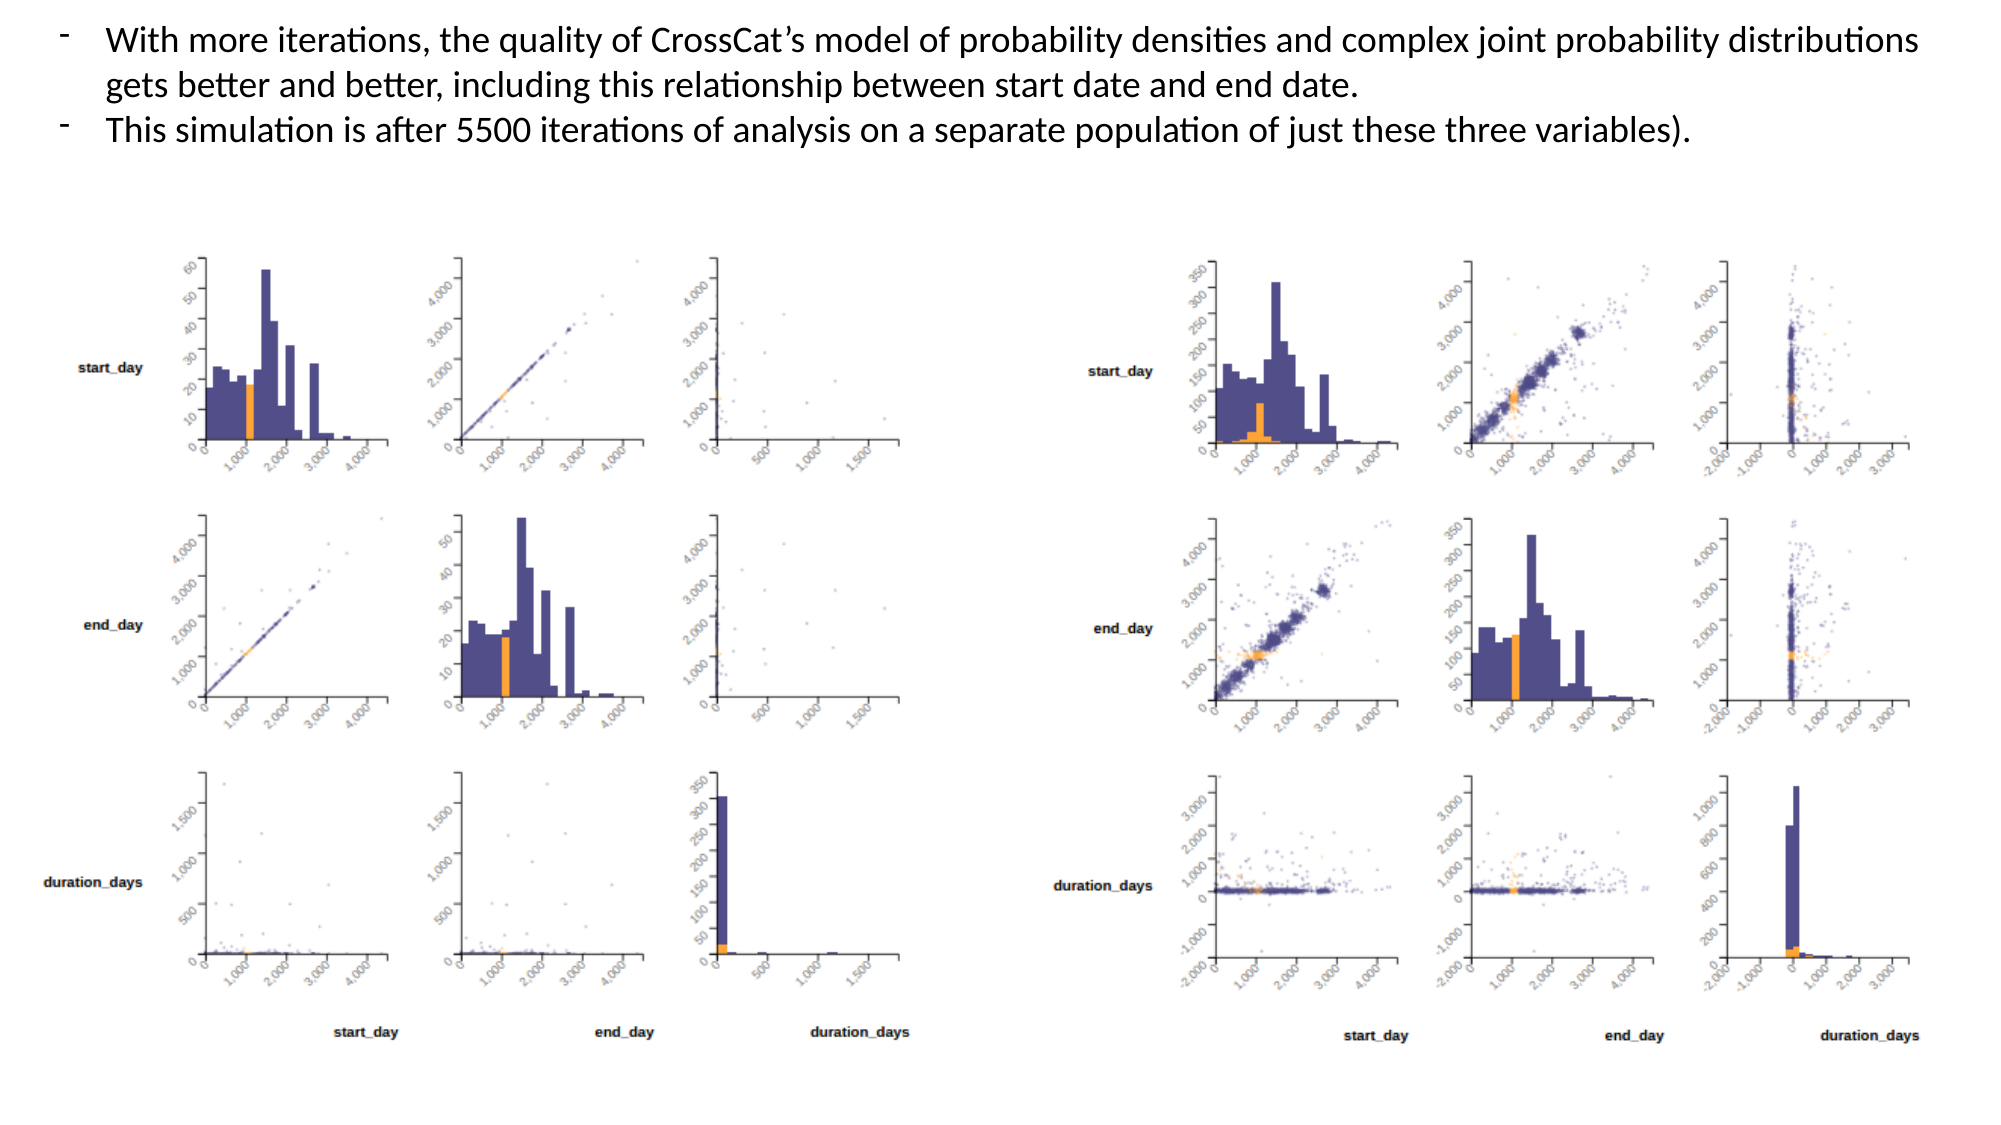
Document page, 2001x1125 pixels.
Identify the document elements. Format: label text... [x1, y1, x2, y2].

text_box With more iterations, the quality of CrossCat’s model of probability densities and complex joint probability distributions gets better and better, including this relationship between start date and end date. This simulation is after 5500 iterations of analysis on a separate population of just these three variables). [43, 7, 1945, 134]
picture [3, 235, 938, 1055]
picture [1042, 236, 1940, 1053]
